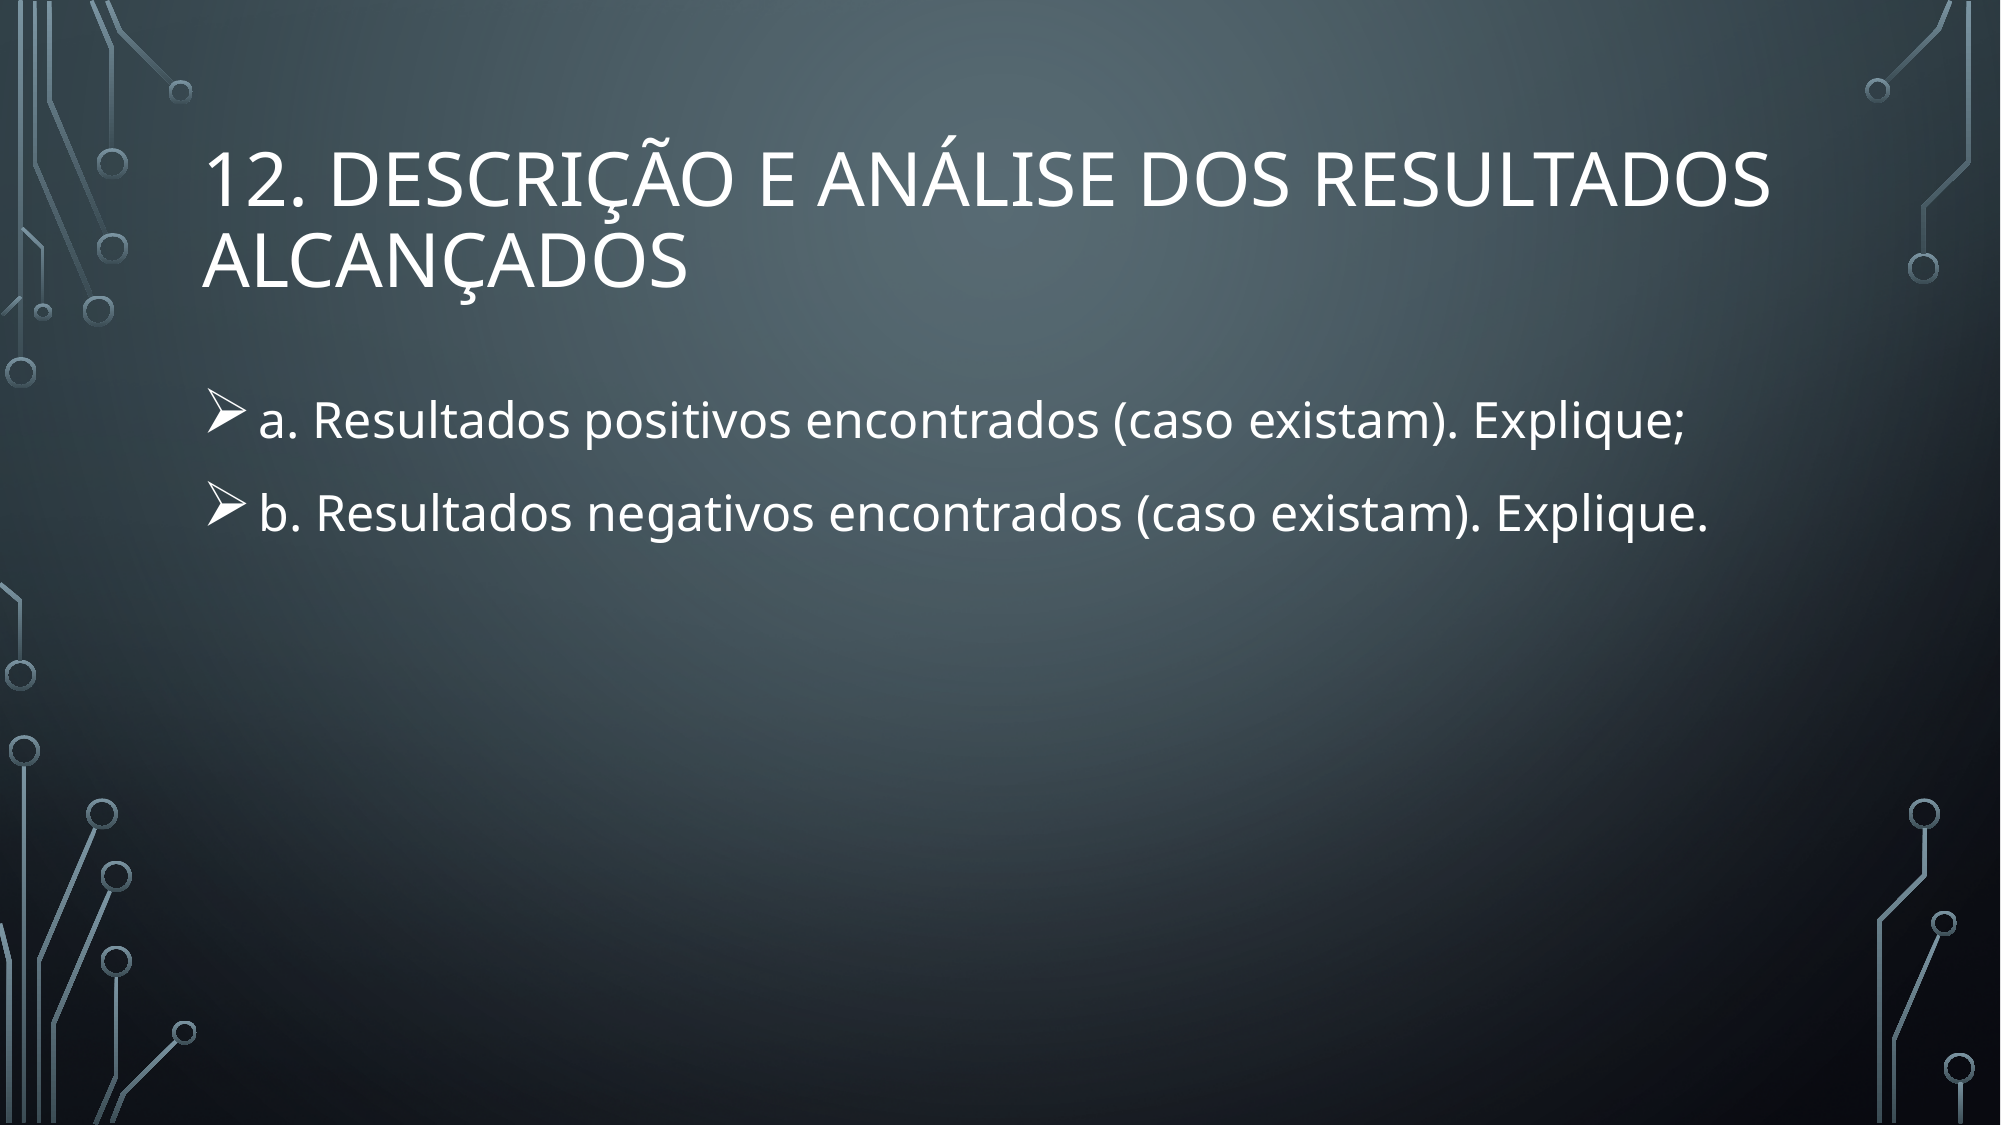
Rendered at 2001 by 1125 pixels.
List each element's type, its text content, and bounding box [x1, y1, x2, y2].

title 12. Descrição e análise dos resultados alcançados [187, 101, 1813, 344]
list a. Resultados positivos encontrados (caso existam). Explique; b. Resultados negativos encontrados (caso existam). Explique. [187, 369, 1813, 950]
